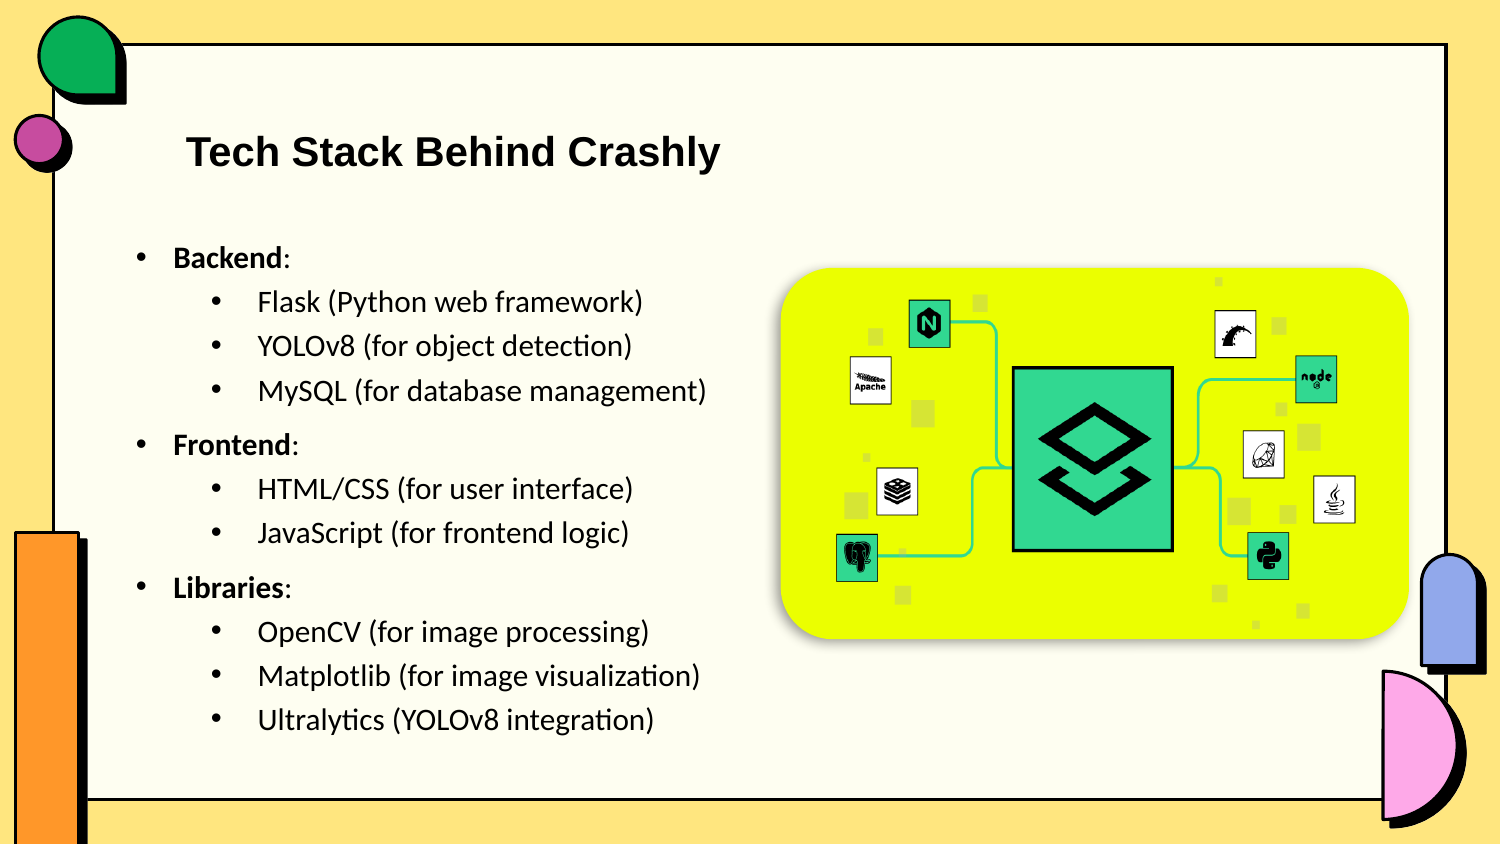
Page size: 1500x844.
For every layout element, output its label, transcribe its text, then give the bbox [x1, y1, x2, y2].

picture [780, 267, 1410, 640]
subtitle Backend: Flask (Python web framework) YOLOv8 (for object detection) MySQL (for database management) Frontend: HTML/CSS (for user interface) JavaScript (for frontend logic) Libraries: OpenCV (for image processing) Matplotlib (for image visualization) Ultralytics (YOLOv8 integration) [120, 234, 771, 745]
title Tech Stack Behind Crashly [156, 115, 750, 197]
